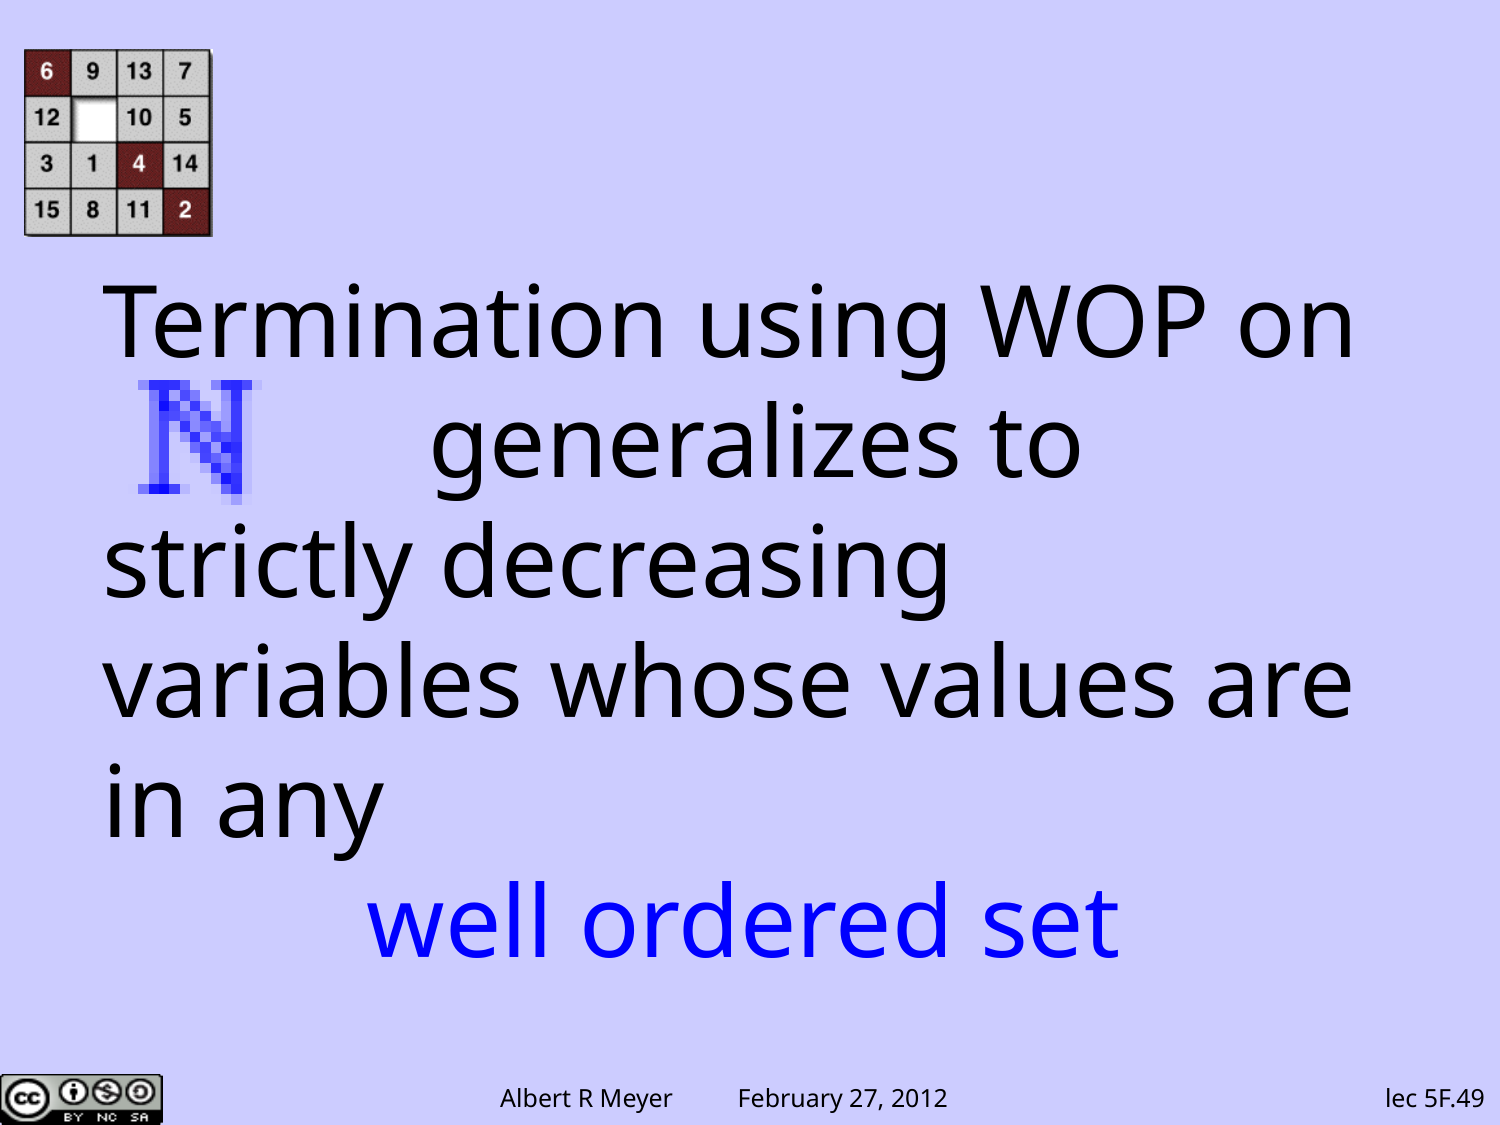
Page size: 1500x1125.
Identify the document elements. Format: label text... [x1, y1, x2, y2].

text_box Termination using WOP on generalizes to strictly decreasing variables whose values are in any well ordered set [87, 249, 1400, 985]
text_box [118, 349, 276, 507]
picture [0, 1074, 163, 1125]
picture [24, 49, 213, 237]
slide_number lec 5F.49 [1337, 1074, 1500, 1125]
